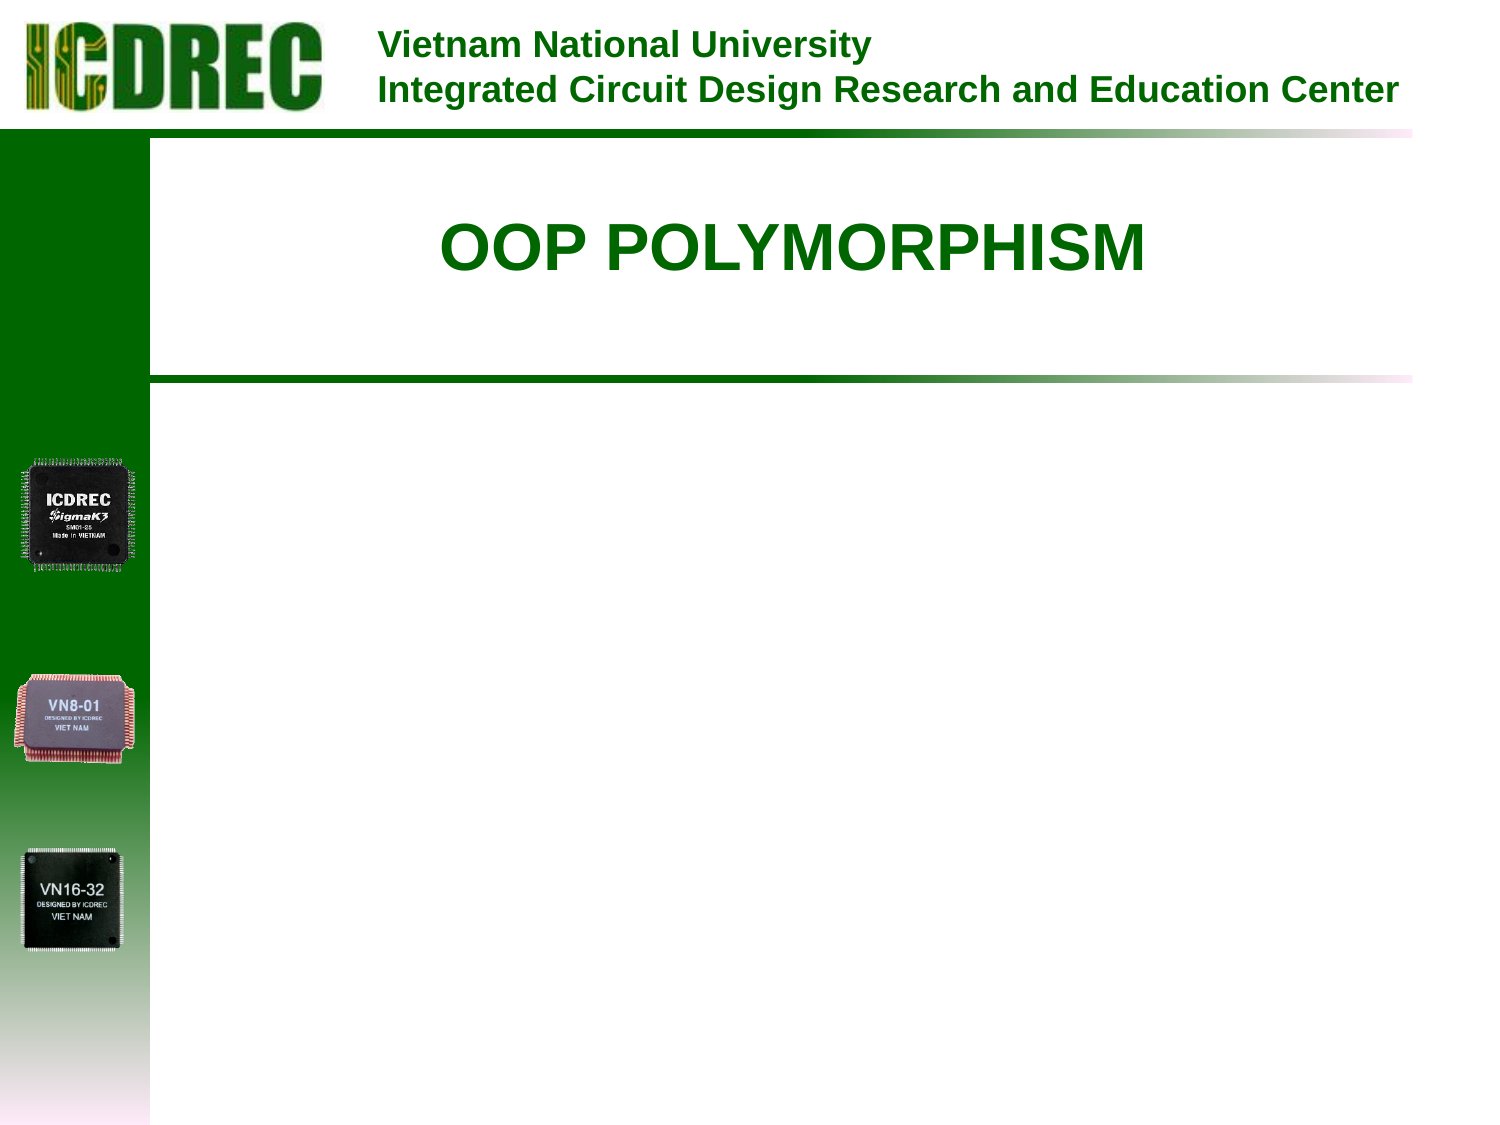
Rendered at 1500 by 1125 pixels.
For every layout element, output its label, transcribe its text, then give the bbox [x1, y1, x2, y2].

picture [24, 21, 325, 113]
title OOP POLYMORPHISM [174, 137, 1413, 350]
picture [12, 672, 135, 764]
picture [12, 841, 140, 956]
picture [18, 456, 136, 573]
